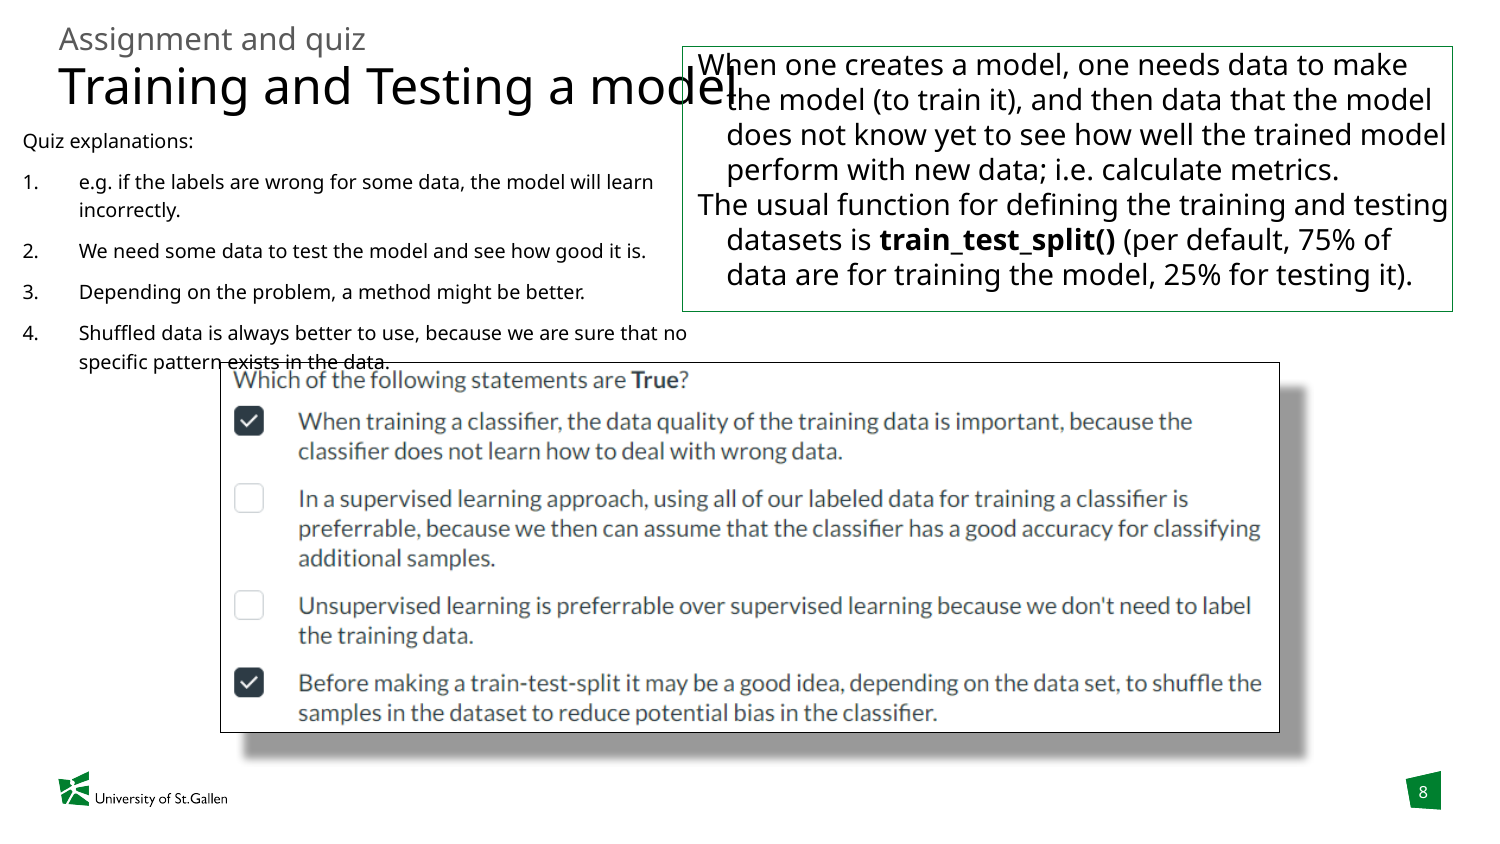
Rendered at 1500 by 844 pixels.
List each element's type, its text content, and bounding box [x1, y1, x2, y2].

title Training and Testing a model [58, 62, 682, 123]
picture [58, 771, 227, 807]
text_box Quiz explanations: e.g. if the labels are wrong for some data, the model will learn incorrectly. We need some data to test the model and see how good it is. Depending on the problem, a method might be better. Shuffled data is always better to use, because we are sure that no specific pattern exists in the data. [22, 123, 693, 332]
list Assignment and quiz [58, 14, 1442, 62]
slide_number 8 [1405, 782, 1442, 827]
picture [220, 362, 1280, 733]
list When one creates a model, one needs data to make the model (to train it), and then data that the model does not know yet to see how well the trained model perform with new data; i.e. calculate metrics. The usual function for defining the training and testing datasets is train_test_split() (per default, 75% of data are for training the model, 25% for testing it). [682, 46, 1453, 312]
